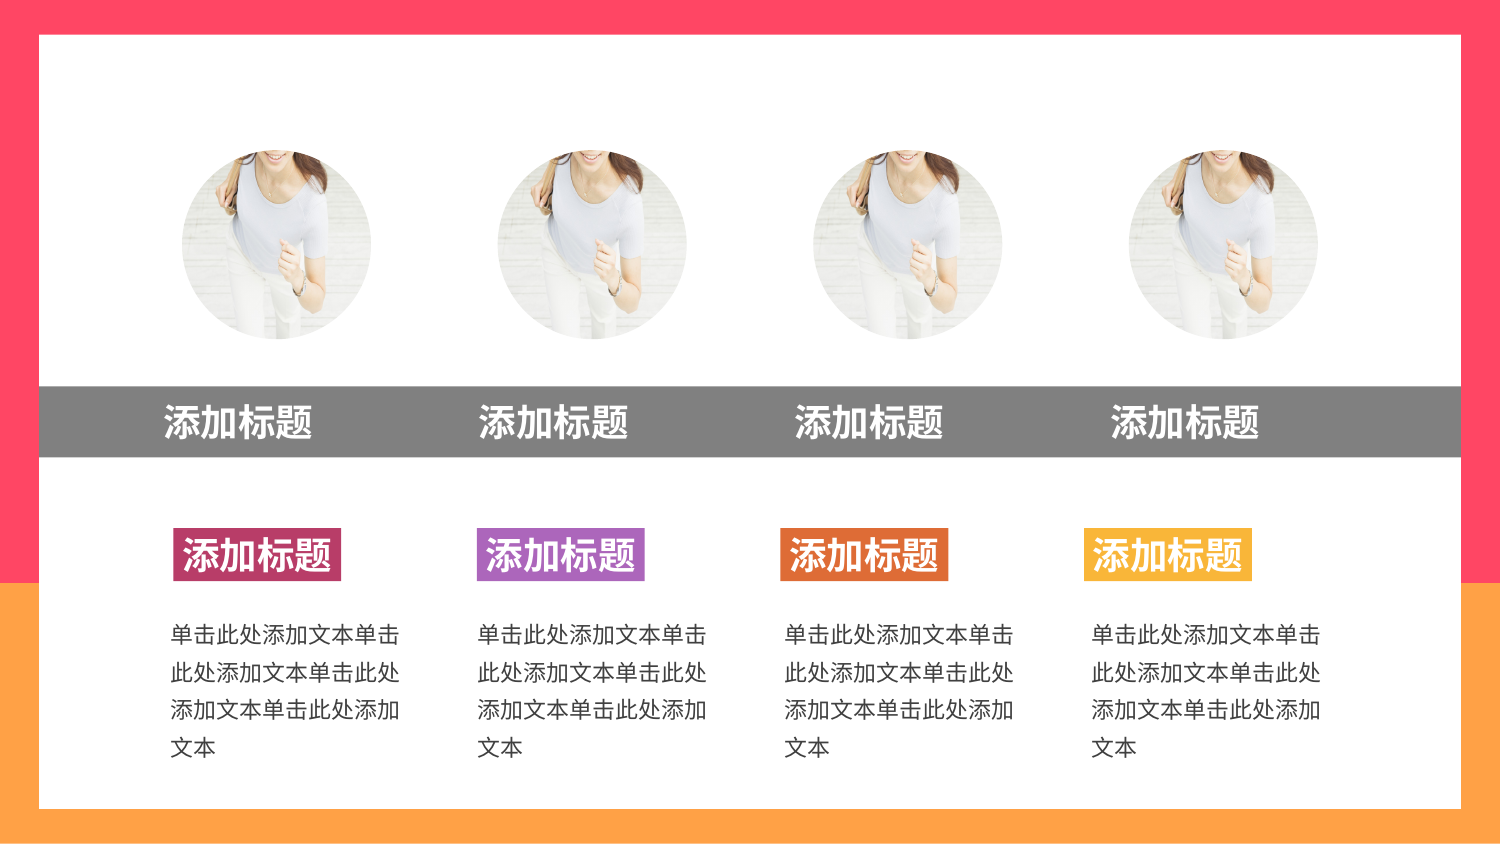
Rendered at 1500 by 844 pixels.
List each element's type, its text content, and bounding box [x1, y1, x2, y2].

text_box 添加标题 [1099, 393, 1271, 450]
text_box [1126, 148, 1320, 342]
text_box 添加标题 [171, 526, 343, 583]
text_box [495, 148, 689, 342]
text_box [0, 0, 1500, 583]
text_box 添加标题 [475, 526, 647, 583]
text_box [179, 148, 374, 342]
text_box 单击此处添加文本单击此处添加文本单击此处添加文本单击此处添加文本 [774, 605, 1042, 767]
text_box 添加标题 [783, 393, 956, 450]
text_box 添加标题 [778, 526, 950, 583]
text_box 添加标题 [468, 393, 640, 450]
text_box 添加标题 [1082, 526, 1254, 583]
text_box [39, 460, 1461, 809]
text_box [811, 148, 1005, 342]
text_box [37, 384, 1463, 460]
text_box 添加标题 [152, 393, 324, 450]
text_box 单击此处添加文本单击此处添加文本单击此处添加文本单击此处添加文本 [1081, 605, 1349, 767]
text_box 单击此处添加文本单击此处添加文本单击此处添加文本单击此处添加文本 [467, 605, 735, 767]
text_box [39, 34, 1461, 384]
text_box [0, 583, 1500, 844]
text_box 单击此处添加文本单击此处添加文本单击此处添加文本单击此处添加文本 [160, 605, 428, 767]
